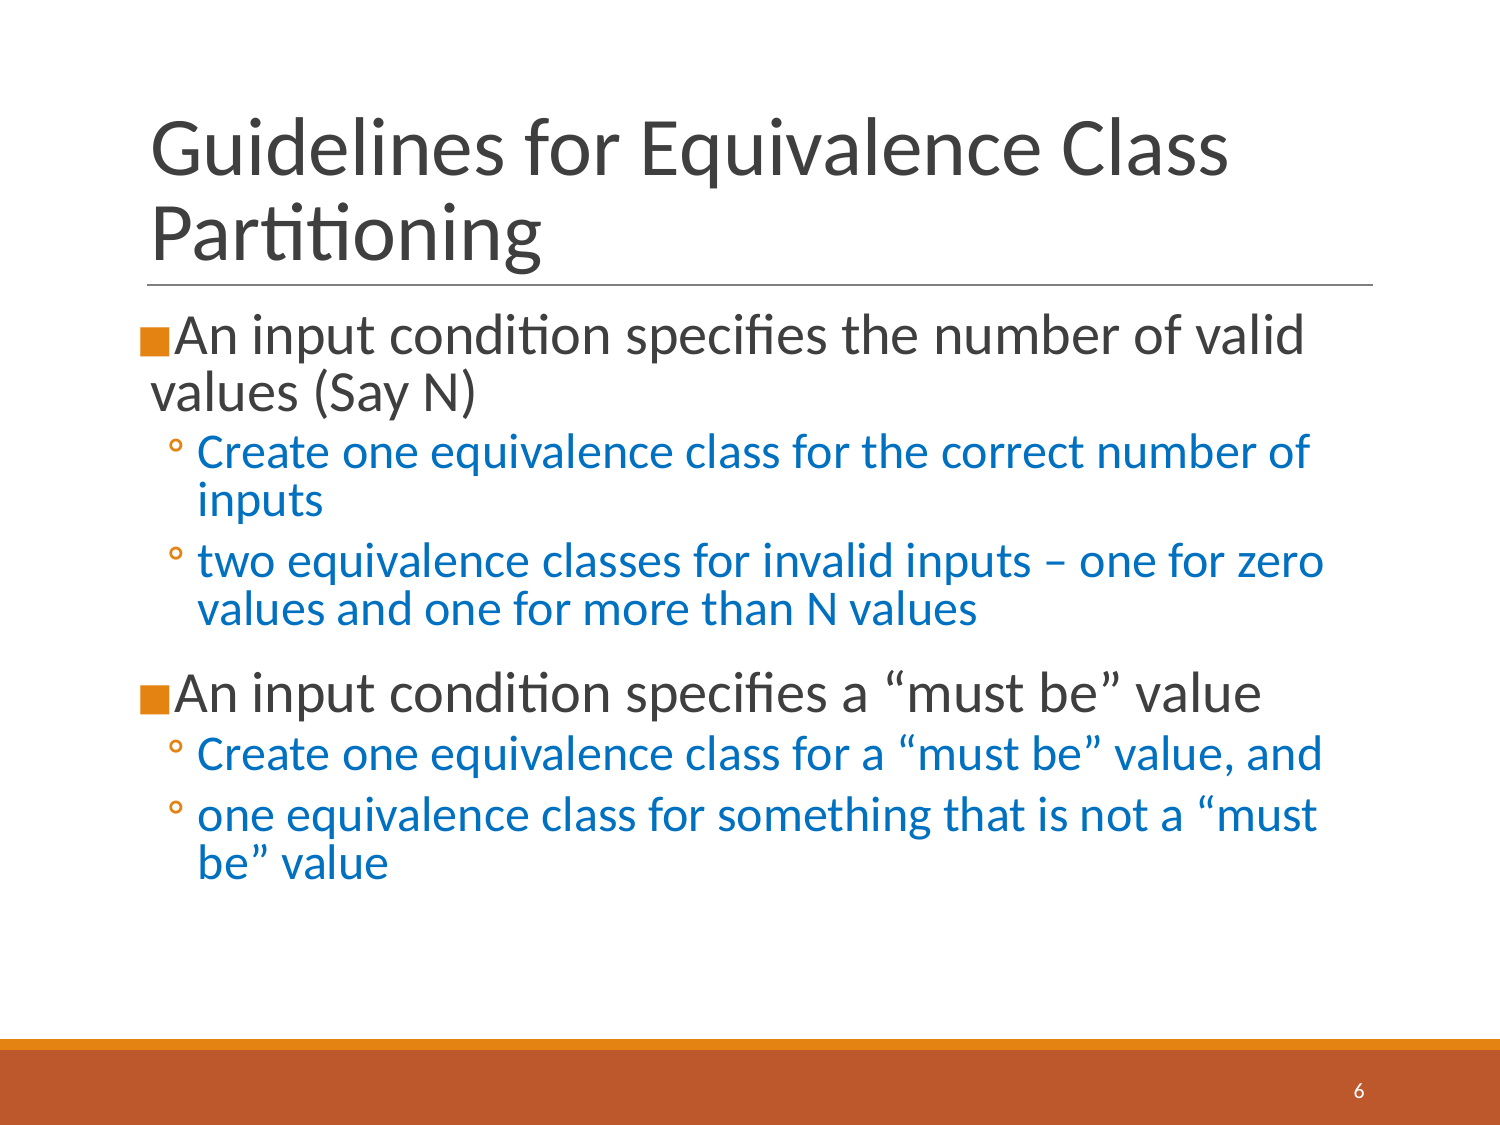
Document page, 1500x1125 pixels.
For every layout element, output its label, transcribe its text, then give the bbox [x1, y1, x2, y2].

title Guidelines for Equivalence Class Partitioning [135, 47, 1373, 285]
list An input condition specifies the number of valid values (Say N) Create one equivalence class for the correct number of inputs two equivalence classes for invalid inputs – one for zero values and one for more than N values An input condition specifies a “must be” value Create one equivalence class for a “must be” value, and one equivalence class for something that is not a “must be” value [135, 302, 1373, 963]
slide_number ‹#› [1218, 1059, 1380, 1120]
